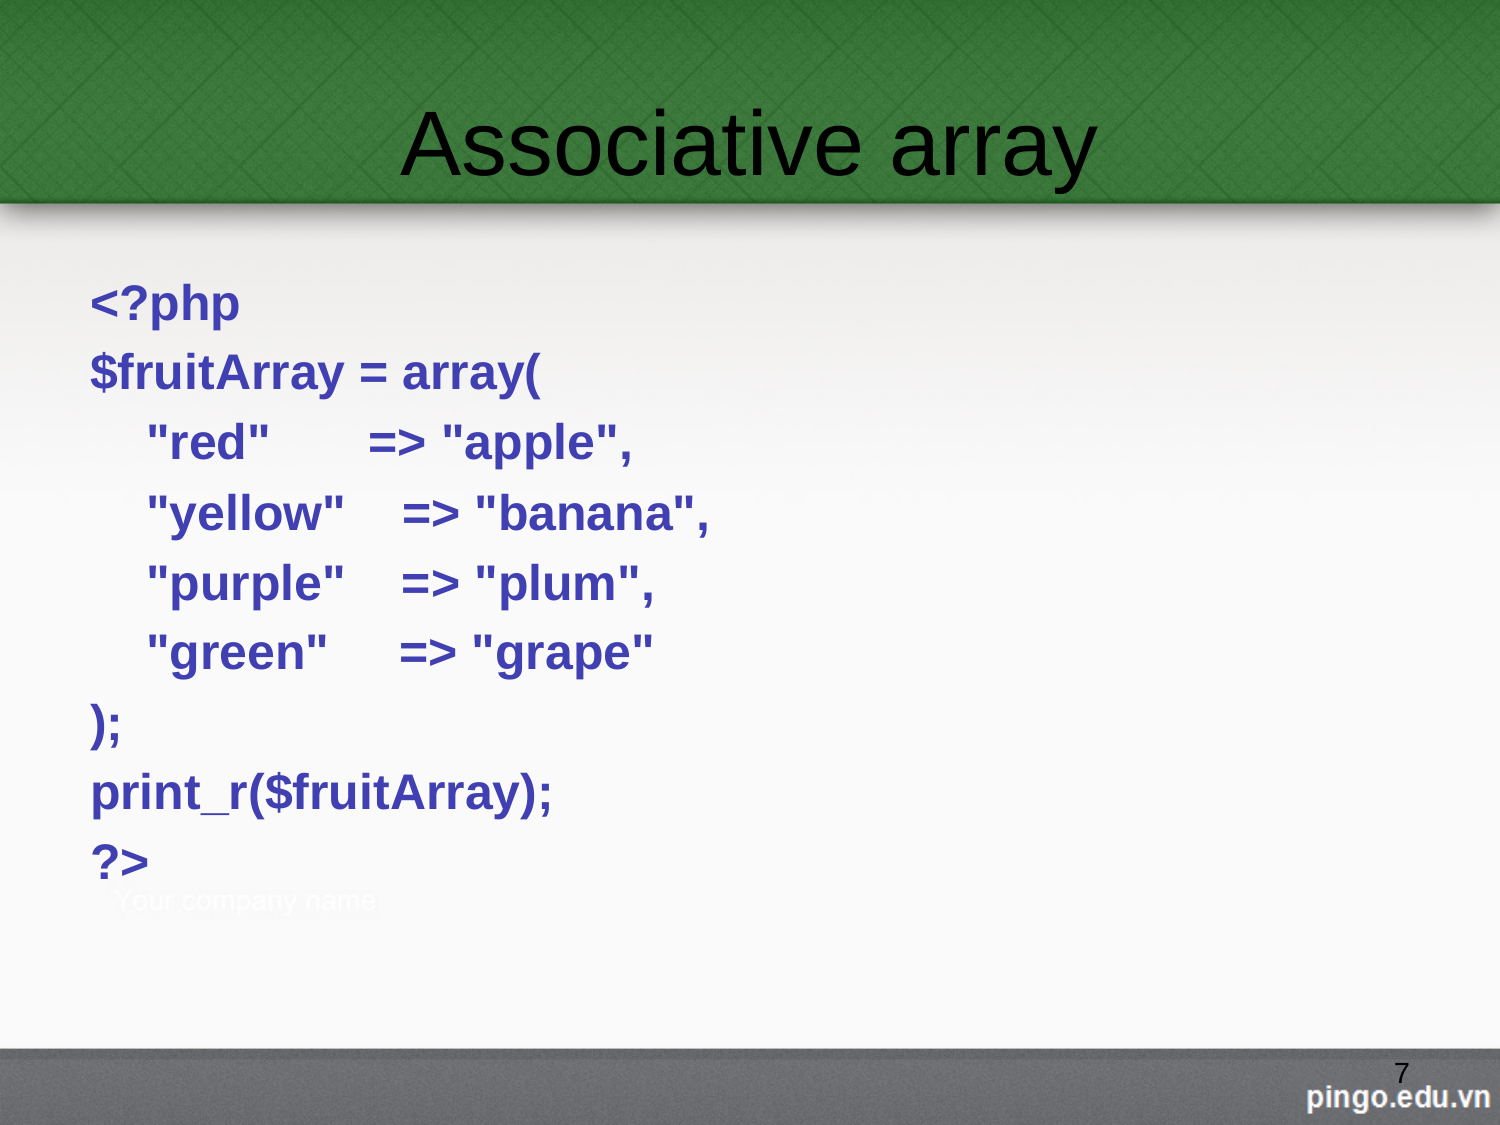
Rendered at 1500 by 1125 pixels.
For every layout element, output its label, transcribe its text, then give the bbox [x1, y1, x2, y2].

picture [0, 0, 1500, 1125]
title Associative array [74, 44, 1426, 233]
list <?php $fruitArray = array( "red" => "apple", "yellow" => "banana", "purple" => "plum", "green" => "grape" ); print_r($fruitArray); ?> [74, 262, 1426, 1006]
slide_number 7 [1074, 1046, 1426, 1125]
